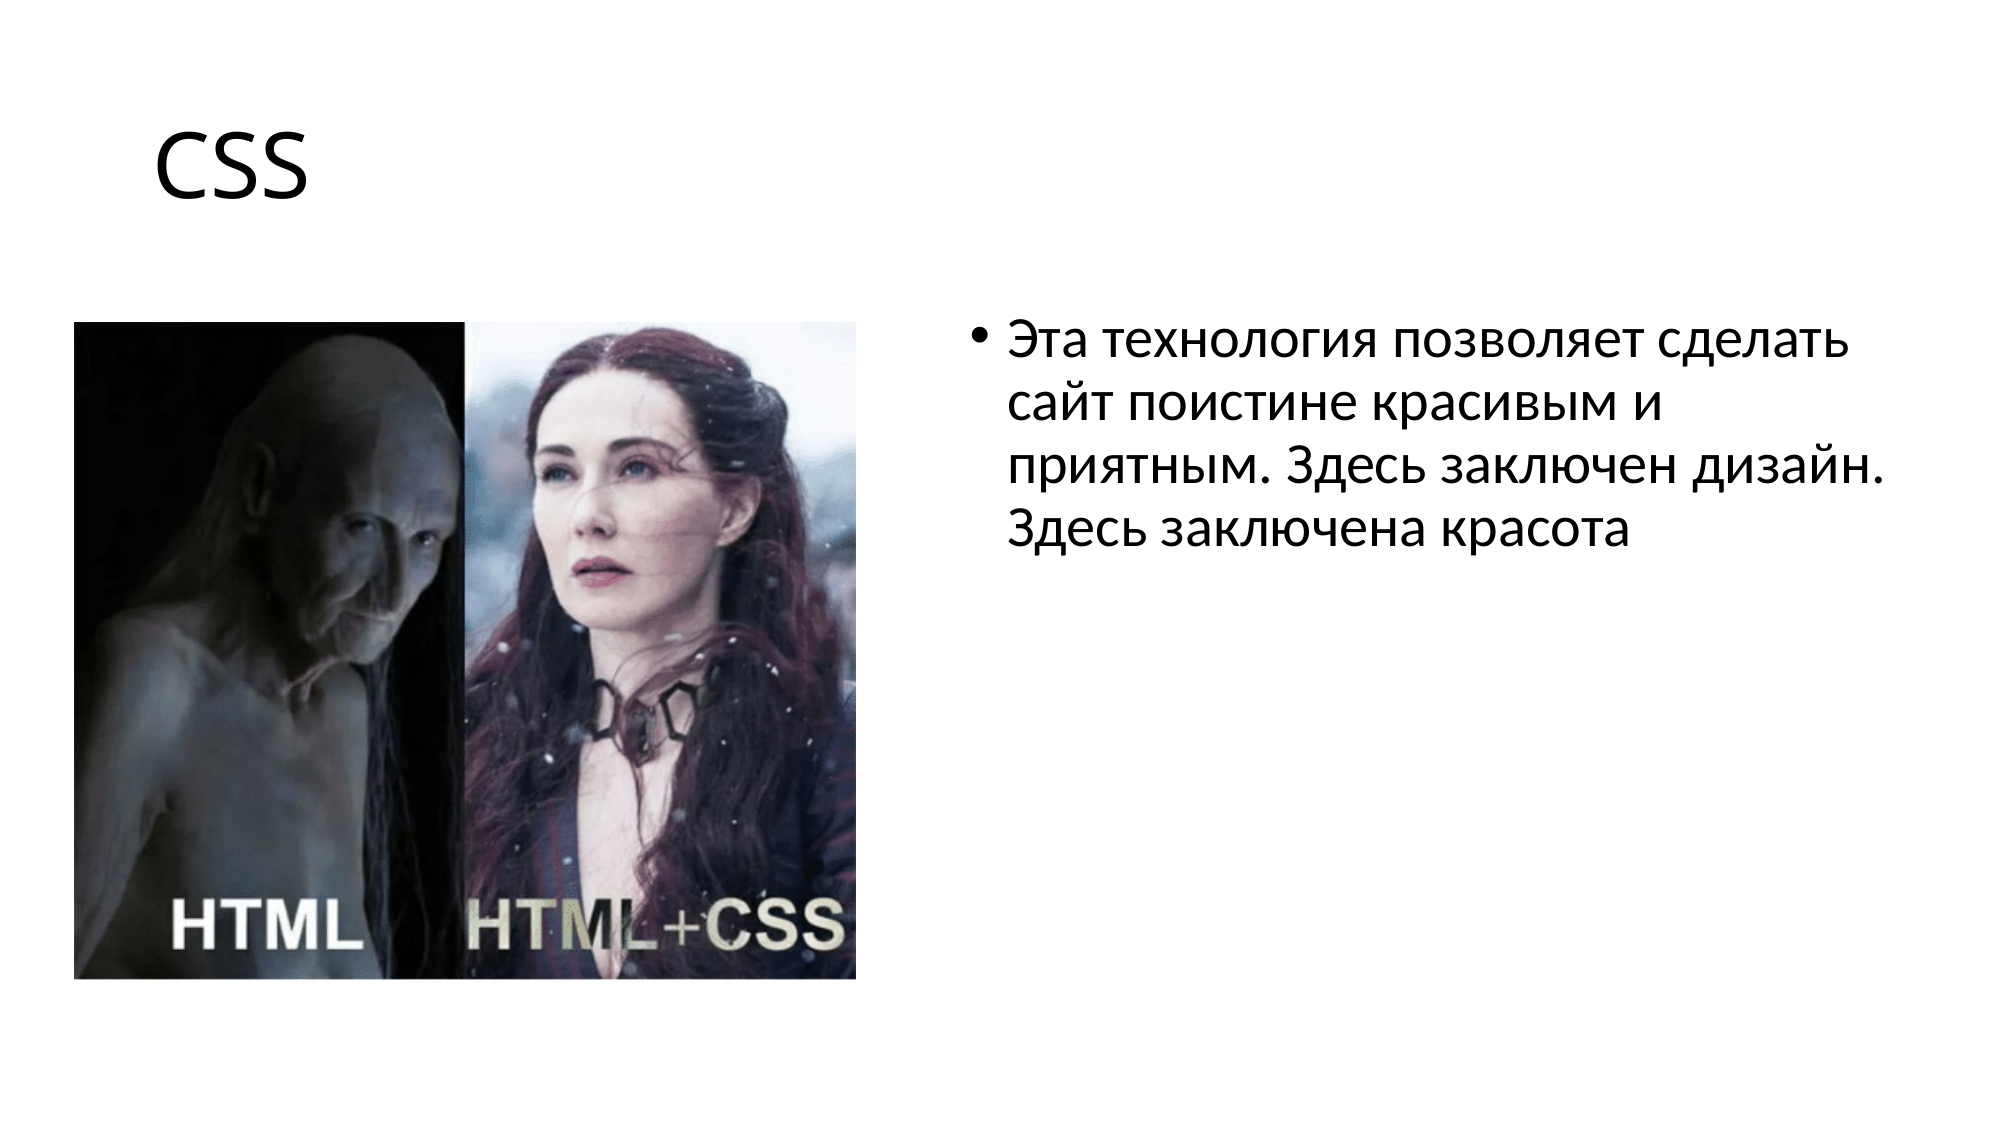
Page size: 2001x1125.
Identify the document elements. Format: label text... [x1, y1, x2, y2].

picture [74, 322, 856, 1014]
list Эта технология позволяет сделать сайт поистине красивым и приятным. Здесь заключен дизайн. Здесь заключена красота [954, 299, 1944, 1014]
title CSS [137, 59, 1863, 278]
